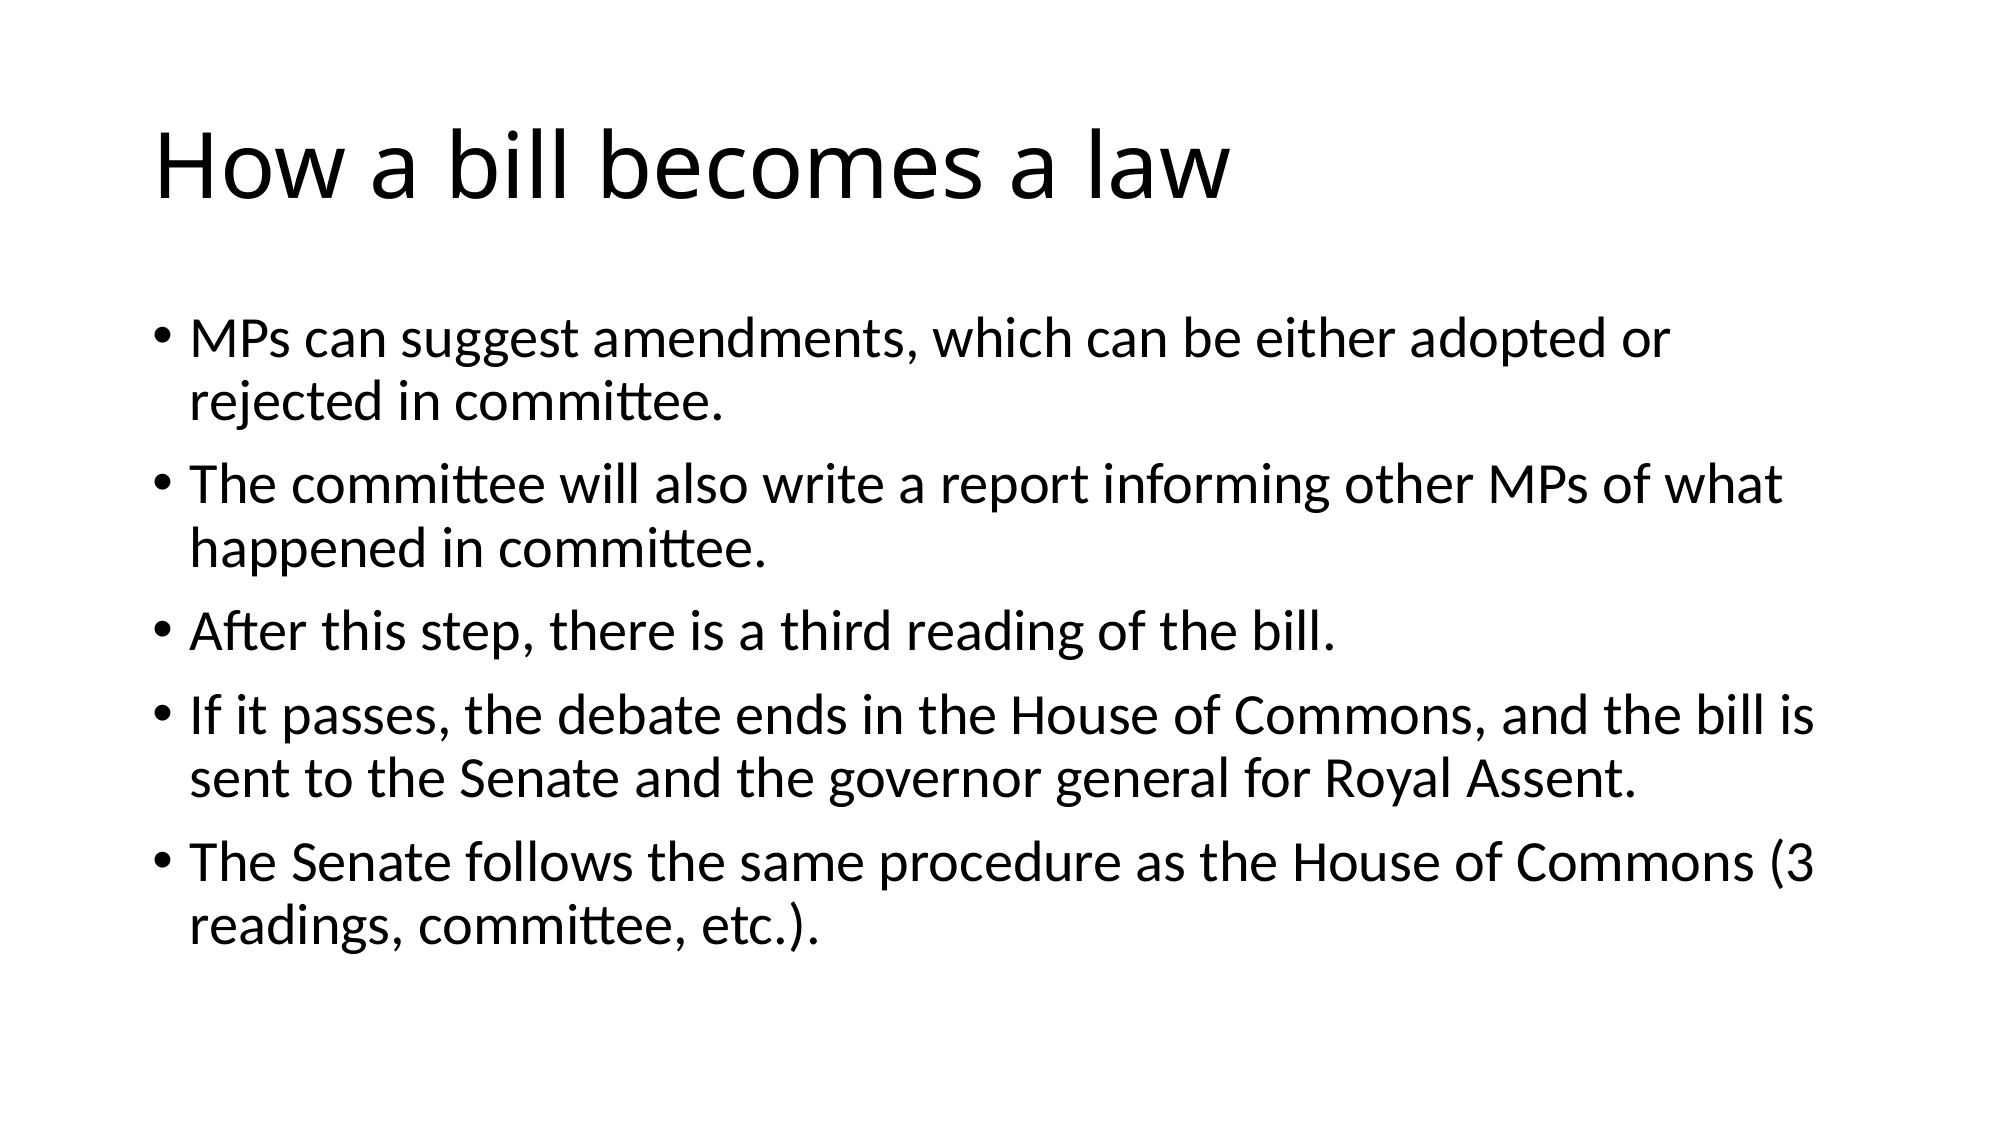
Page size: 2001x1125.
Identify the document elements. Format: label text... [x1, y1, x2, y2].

list MPs can suggest amendments, which can be either adopted or rejected in committee. The committee will also write a report informing other MPs of what happened in committee. After this step, there is a third reading of the bill. If it passes, the debate ends in the House of Commons, and the bill is sent to the Senate and the governor general for Royal Assent. The Senate follows the same procedure as the House of Commons (3 readings, committee, etc.). [137, 299, 1863, 1014]
title How a bill becomes a law [137, 59, 1863, 278]
